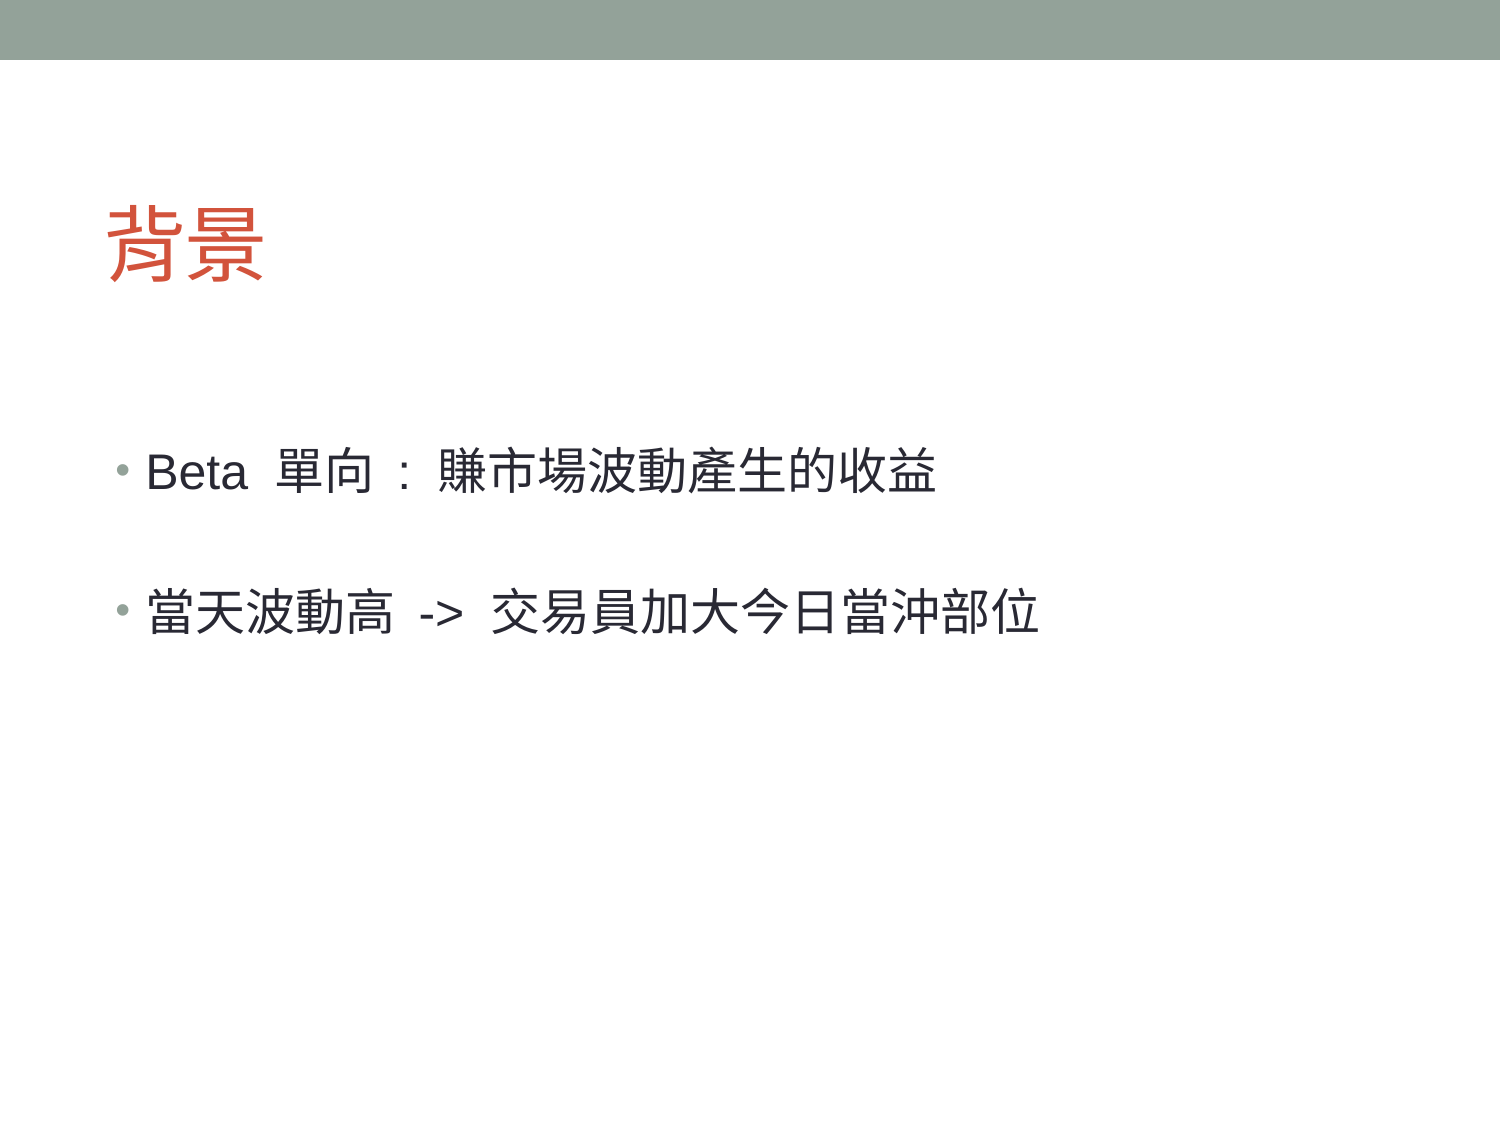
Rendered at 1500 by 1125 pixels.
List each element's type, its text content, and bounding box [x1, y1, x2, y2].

list Beta 單向 : 賺市場波動產生的收益 當天波動高 -> 交易員加大今日當沖部位 [100, 432, 1294, 1091]
title 背景 [88, 160, 1439, 324]
